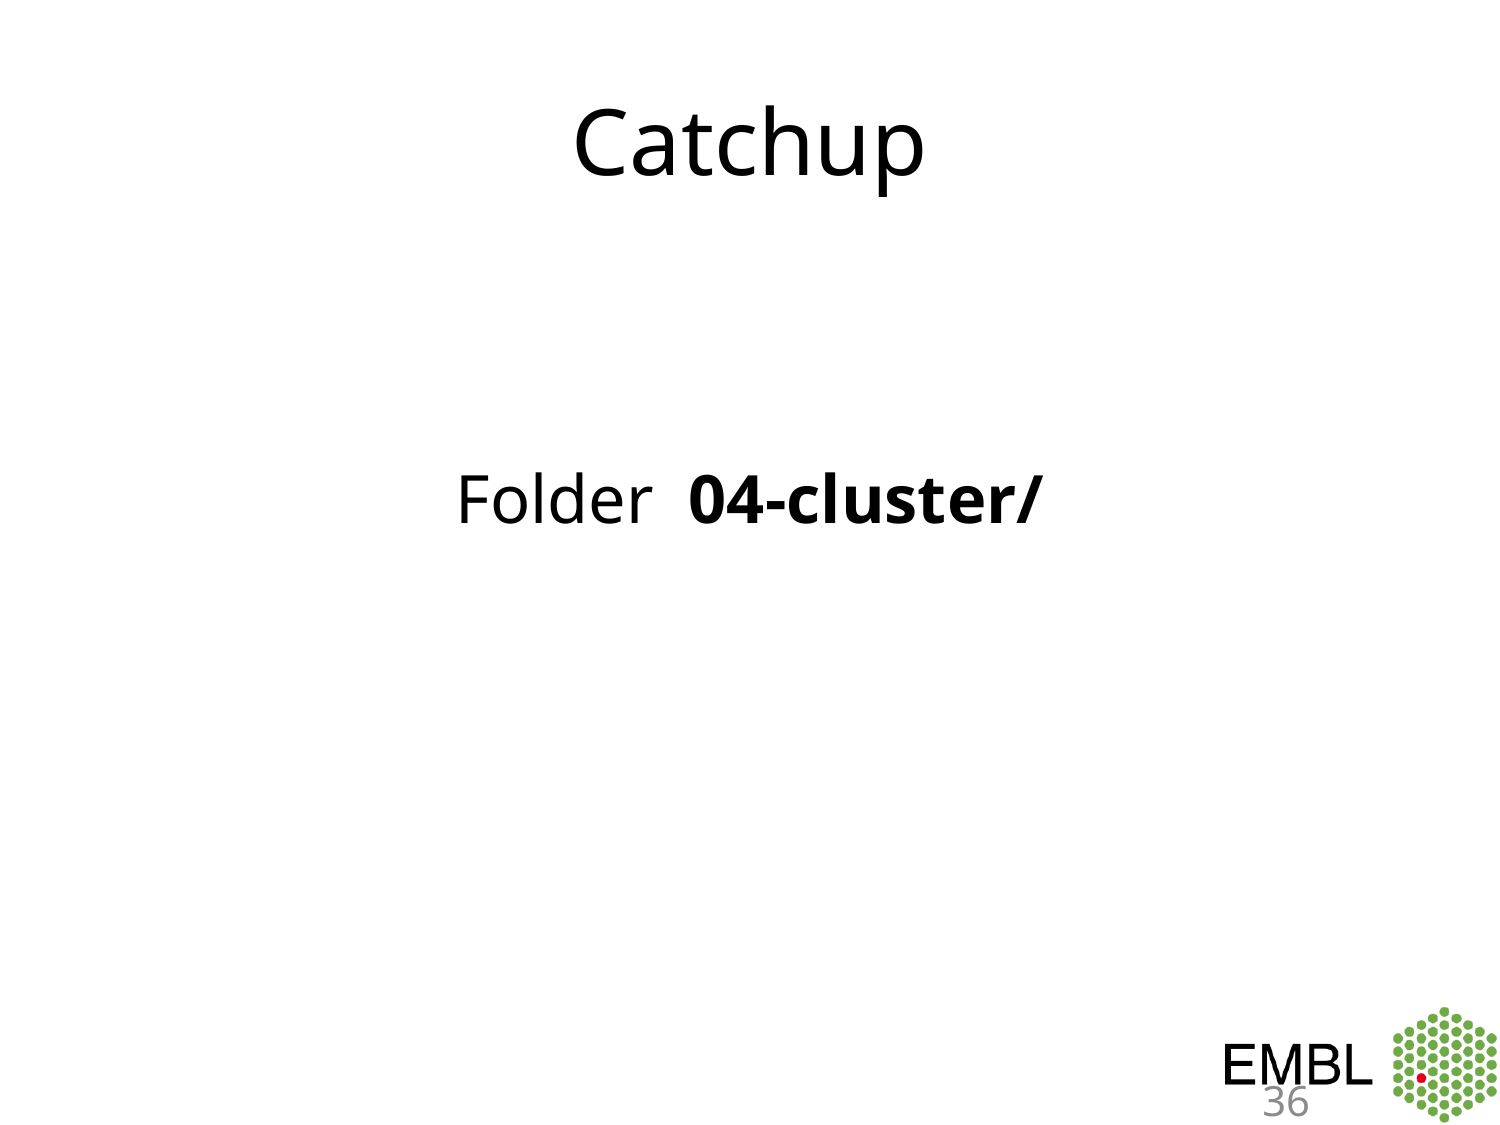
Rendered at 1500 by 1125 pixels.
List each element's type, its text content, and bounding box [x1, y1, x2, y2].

title Catchup [75, 45, 1425, 233]
picture [1221, 1004, 1500, 1125]
slide_number 36 [1242, 1062, 1326, 1125]
list Folder 04-cluster/ [75, 262, 1425, 1005]
